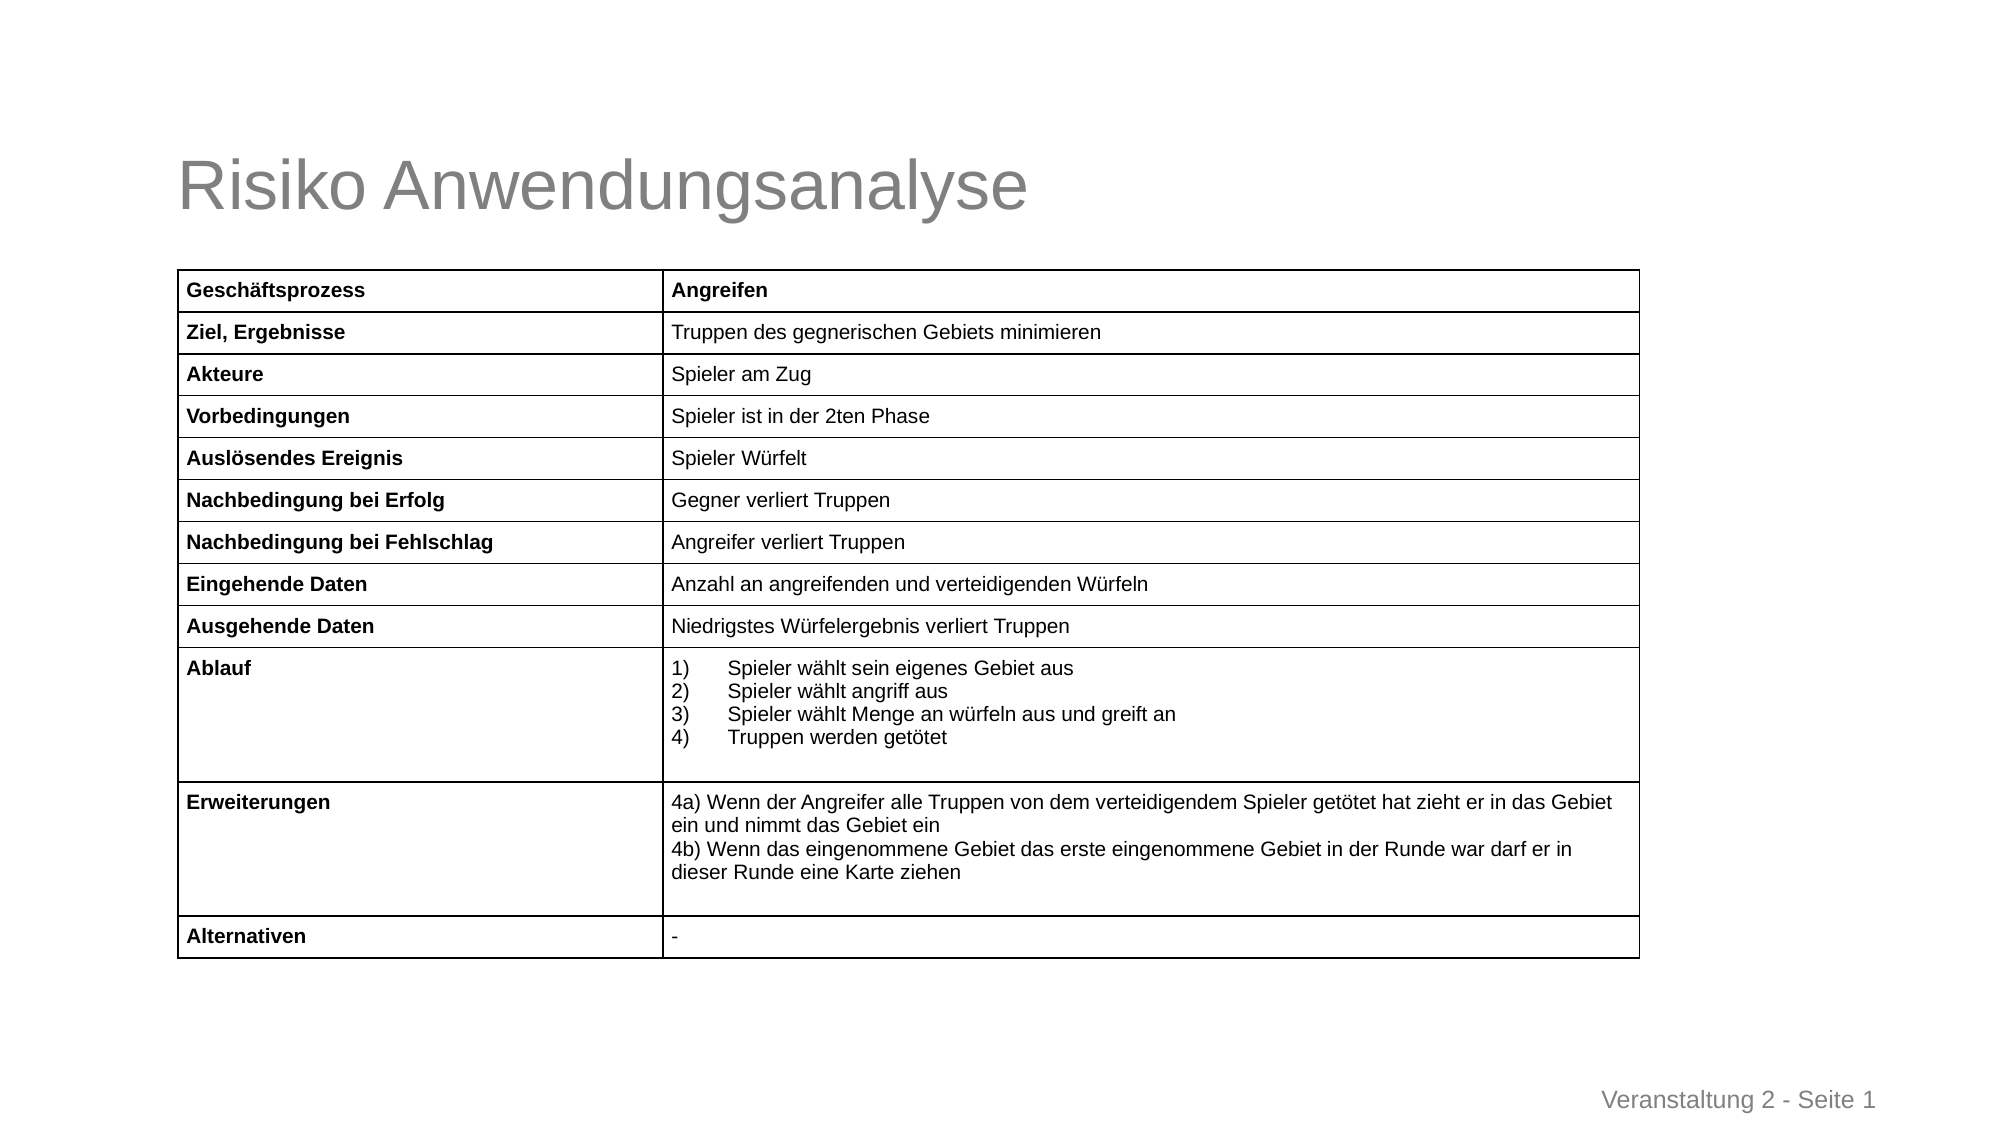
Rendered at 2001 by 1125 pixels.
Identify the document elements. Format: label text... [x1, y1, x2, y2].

table_cell Anzahl an angreifenden und verteidigenden Würfeln [664, 564, 1639, 605]
table_cell Akteure [179, 355, 662, 395]
table_cell Ausgehende Daten [179, 606, 662, 647]
table_cell Erweiterungen [179, 783, 662, 915]
table_cell Eingehende Daten [179, 564, 662, 605]
table_cell Vorbedingungen [179, 396, 662, 437]
table_cell Auslösendes Ereignis [179, 438, 662, 479]
table_cell Angreifer verliert Truppen [664, 522, 1639, 563]
table_cell Spieler ist in der 2ten Phase [664, 396, 1639, 437]
table_cell Niedrigstes Würfelergebnis verliert Truppen [664, 606, 1639, 647]
table_cell Alternativen [179, 917, 662, 957]
table_cell Spieler am Zug [664, 355, 1639, 395]
table_cell Ablauf [179, 648, 662, 781]
table_cell Nachbedingung bei Erfolg [179, 480, 662, 521]
text_box Risiko Anwendungsanalyse [177, 137, 1808, 285]
table_cell Truppen des gegnerischen Gebiets minimieren [664, 313, 1639, 353]
table_cell Gegner verliert Truppen [664, 480, 1639, 521]
table_cell Nachbedingung bei Fehlschlag [179, 522, 662, 563]
table_cell 4a) Wenn der Angreifer alle Truppen von dem verteidigendem Spieler getötet hat zieht er in das Gebiet ein und nimmt das Gebiet ein 4b) Wenn das eingenommene Gebiet das erste eingenommene Gebiet in der Runde war darf er in dieser Runde eine Karte ziehen [664, 783, 1639, 915]
text_box Veranstaltung 2 - Seite 1 [1552, 1076, 1892, 1125]
table_cell - [664, 917, 1639, 957]
table_cell Ziel, Ergebnisse [179, 313, 662, 353]
table_header Angreifen [664, 271, 1639, 311]
table_cell Spieler Würfelt [664, 438, 1639, 479]
table_cell Spieler wählt sein eigenes Gebiet aus Spieler wählt angriff aus Spieler wählt Menge an würfeln aus und greift an Truppen werden getötet [664, 648, 1639, 781]
table_header Geschäftsprozess [179, 271, 662, 311]
